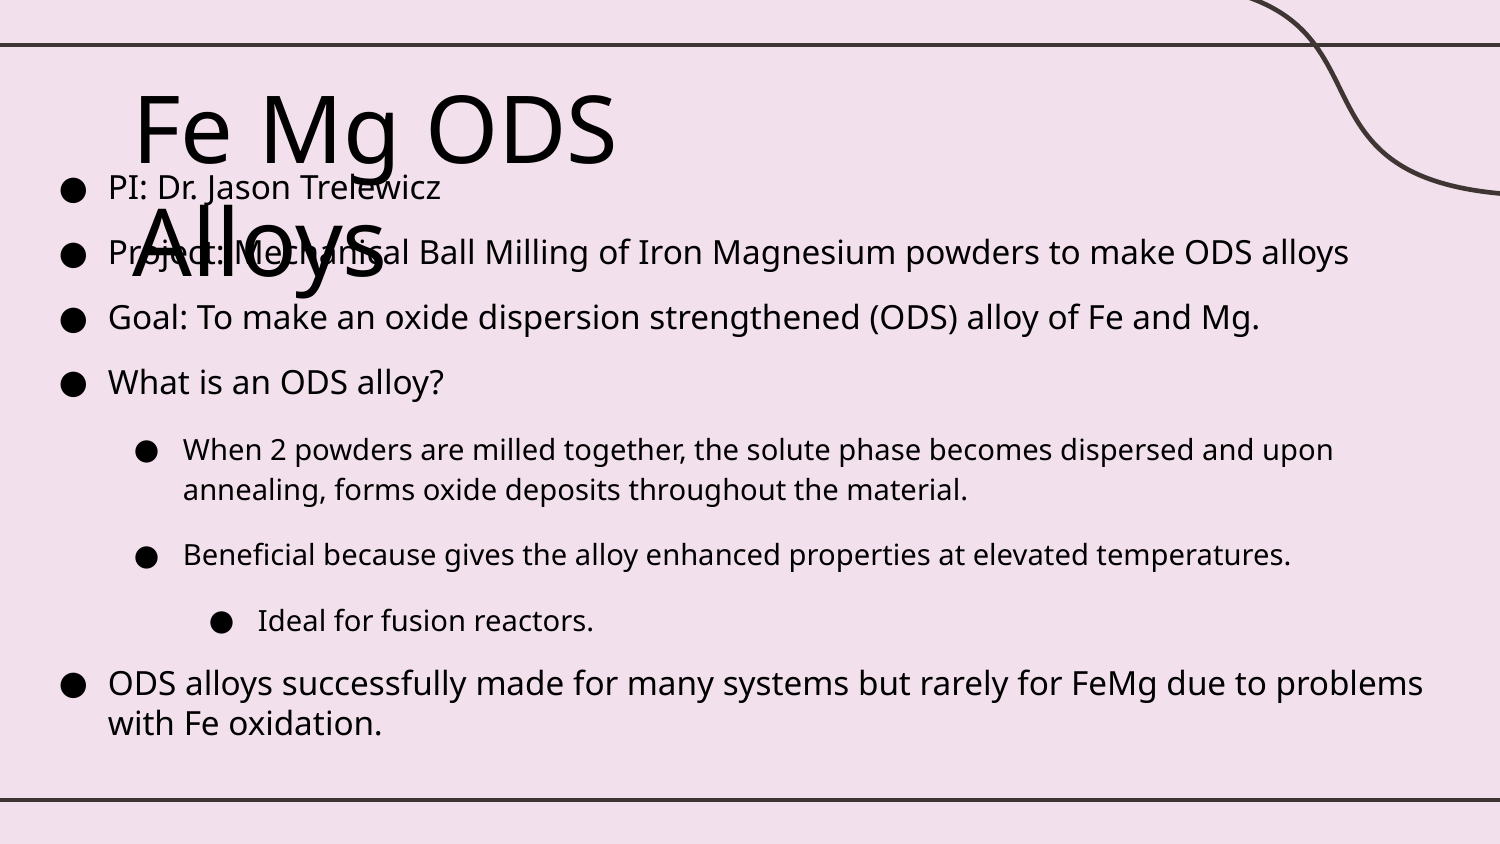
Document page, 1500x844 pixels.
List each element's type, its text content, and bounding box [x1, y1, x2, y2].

list PI: Dr. Jason Trelewicz Project: Mechanical Ball Milling of Iron Magnesium powders to make ODS alloys Goal: To make an oxide dispersion strengthened (ODS) alloy of Fe and Mg. What is an ODS alloy? When 2 powders are milled together, the solute phase becomes dispersed and upon annealing, forms oxide deposits throughout the material. Beneficial because gives the alloy enhanced properties at elevated temperatures. Ideal for fusion reactors. ODS alloys successfully made for many systems but rarely for FeMg due to problems with Fe oxidation. [17, 151, 1483, 693]
title Fe Mg ODS Alloys [116, 55, 890, 150]
